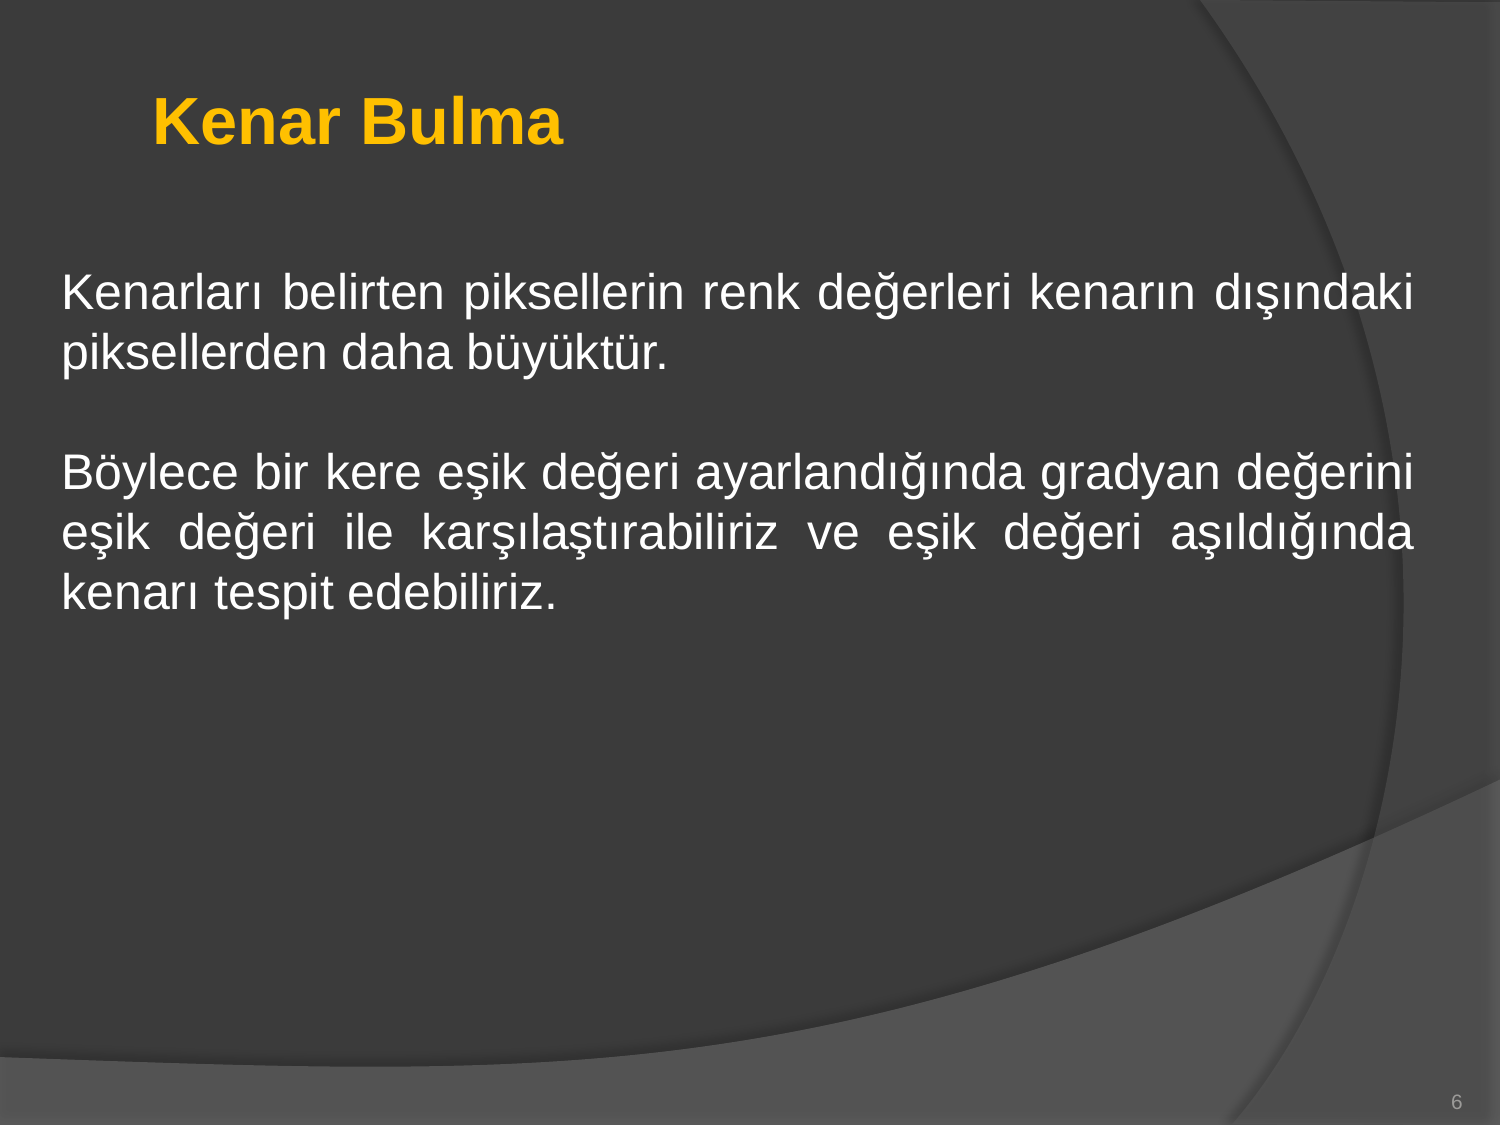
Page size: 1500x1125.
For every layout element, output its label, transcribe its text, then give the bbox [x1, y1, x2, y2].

text_box Kenarları belirten piksellerin renk değerleri kenarın dışındaki piksellerden daha büyüktür. Böylece bir kere eşik değeri ayarlandığında gradyan değerini eşik değeri ile karşılaştırabiliriz ve eşik değeri aşıldığında kenarı tespit edebiliriz. [46, 252, 1430, 687]
text_box Kenar Bulma [58, 70, 856, 261]
slide_number 6 [1337, 1053, 1463, 1114]
